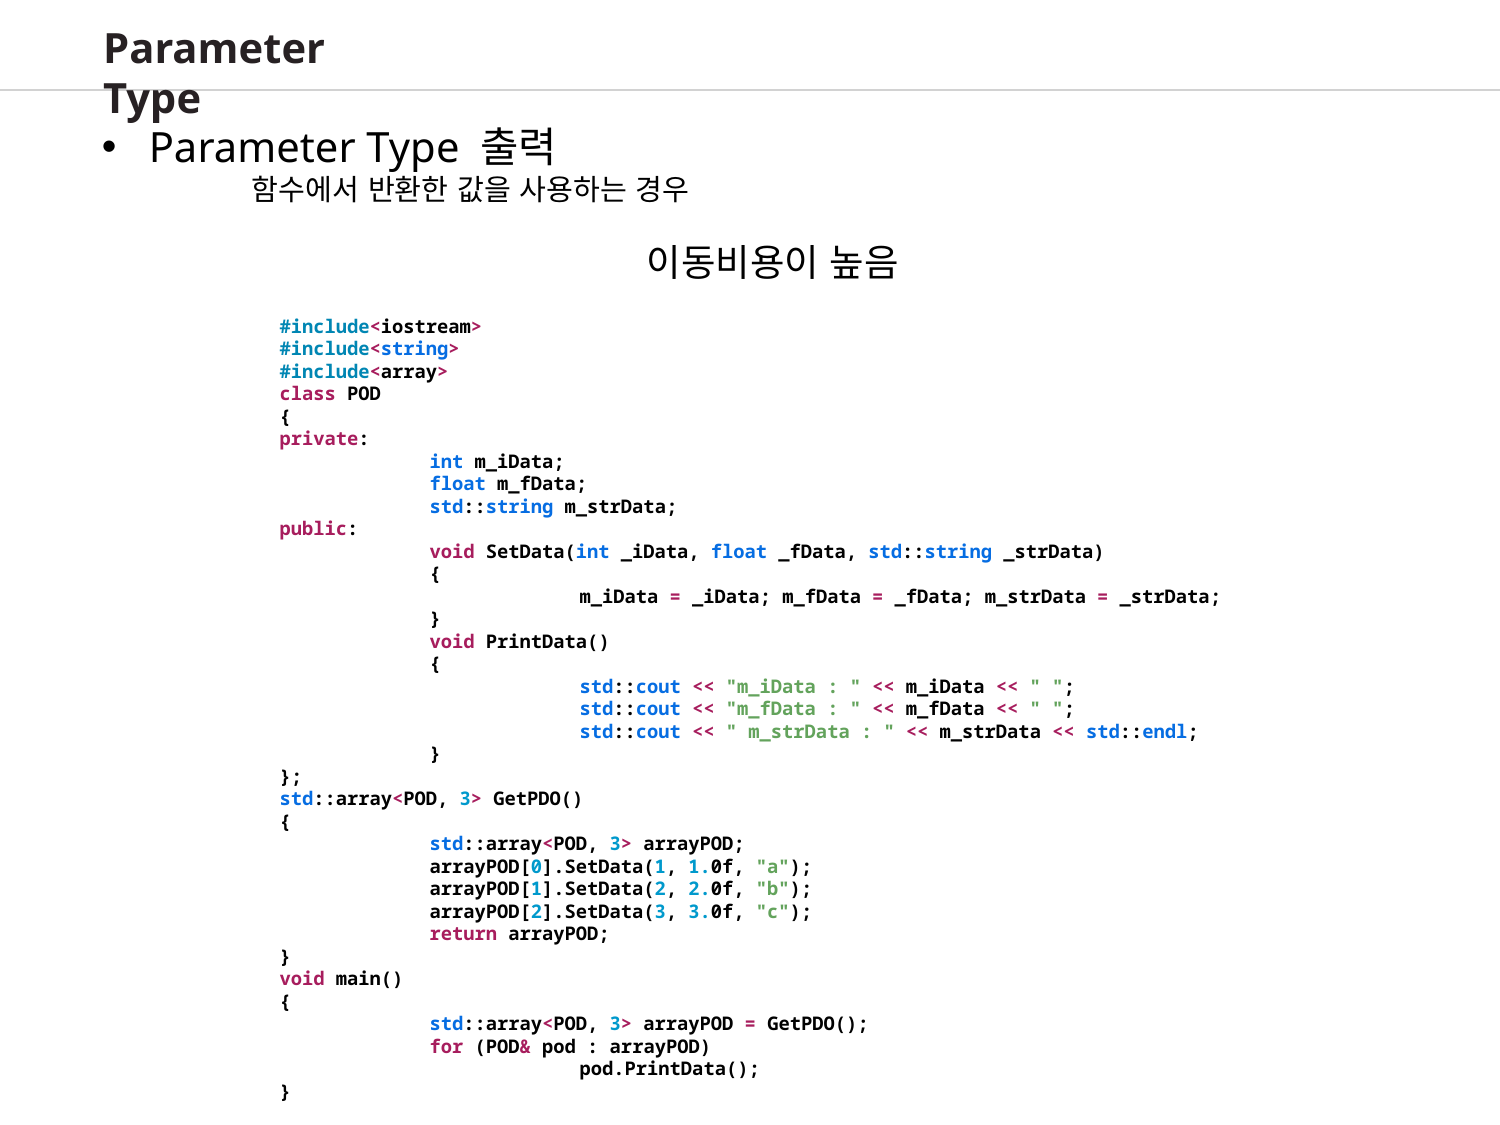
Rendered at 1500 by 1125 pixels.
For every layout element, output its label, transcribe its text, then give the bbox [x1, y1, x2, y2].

text_box Parameter Type [88, 102, 418, 113]
text_box 이동비용이 높음 [632, 231, 914, 292]
text_box #include<iostream> #include<string> #include<array> class POD { private: int m_iData; float m_fData; std::string m_strData; public: void SetData(int _iData, float _fData, std::string _strData) { m_iData = _iData; m_fData = _fData; m_strData = _strData; } void PrintData() { std::cout << "m_iData : " << m_iData << " "; std::cout << "m_fData : " << m_fData << " "; std::cout << " m_strData : " << m_strData << std::endl; } }; std::array<POD, 3> GetPDO() { std::array<POD, 3> arrayPOD; arrayPOD[0].SetData(1, 1.0f, "a"); arrayPOD[1].SetData(2, 2.0f, "b"); arrayPOD[2].SetData(3, 3.0f, "c"); return arrayPOD; } void main() { std::array<POD, 3> arrayPOD = GetPDO(); for (POD& pod : arrayPOD) pod.PrintData(); } [279, 314, 1221, 1102]
text_box Parameter Type [88, 14, 418, 89]
text_box Parameter Type 출력 함수에서 반환한 값을 사용하는 경우 [87, 113, 1459, 214]
